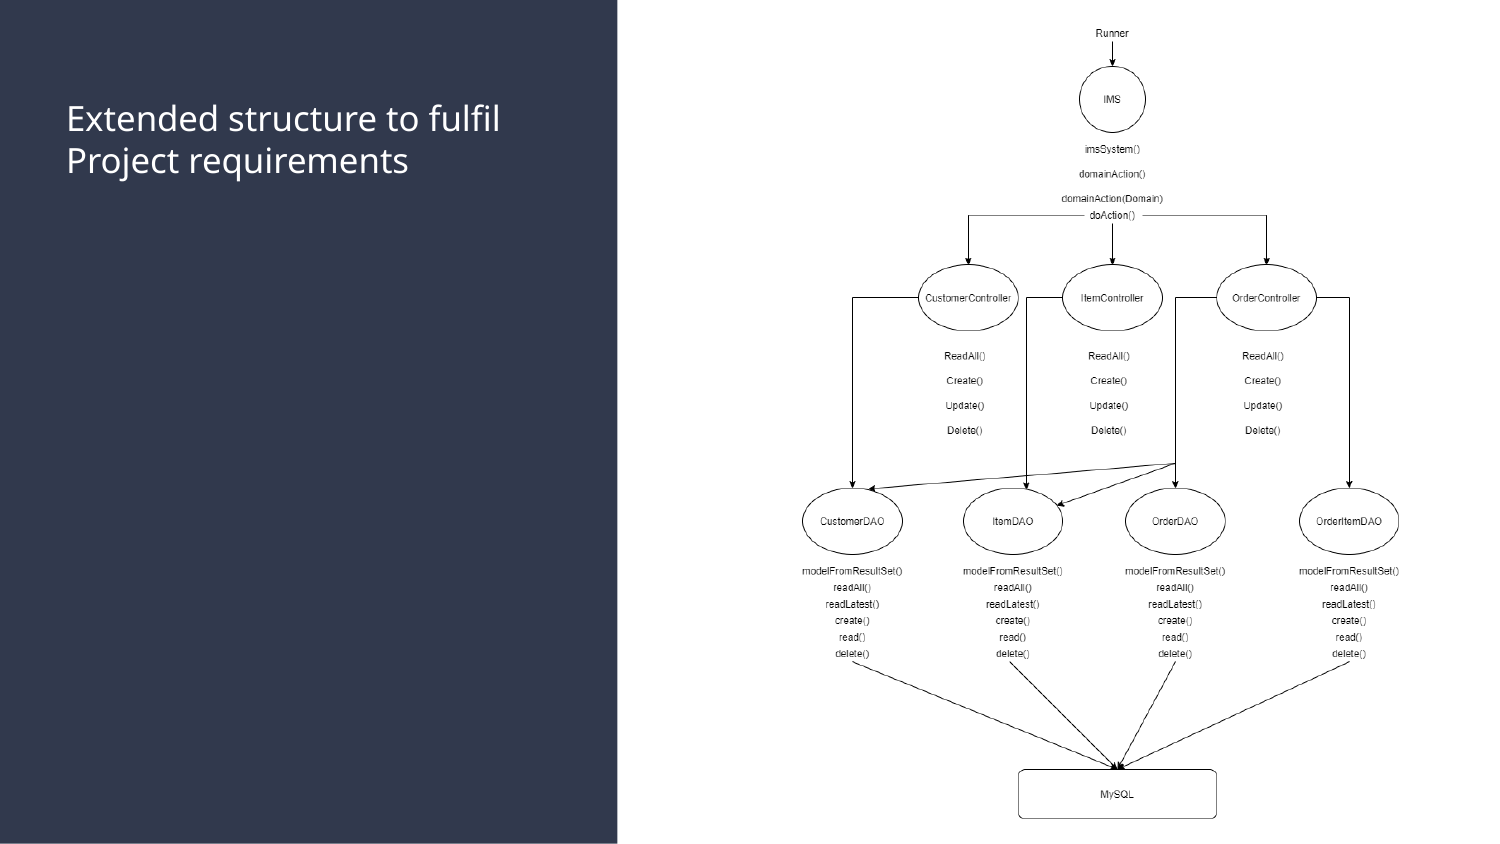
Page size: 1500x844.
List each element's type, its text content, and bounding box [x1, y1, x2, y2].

picture [802, 24, 1399, 819]
title Extended structure to fulfil Project requirements [51, 82, 565, 198]
